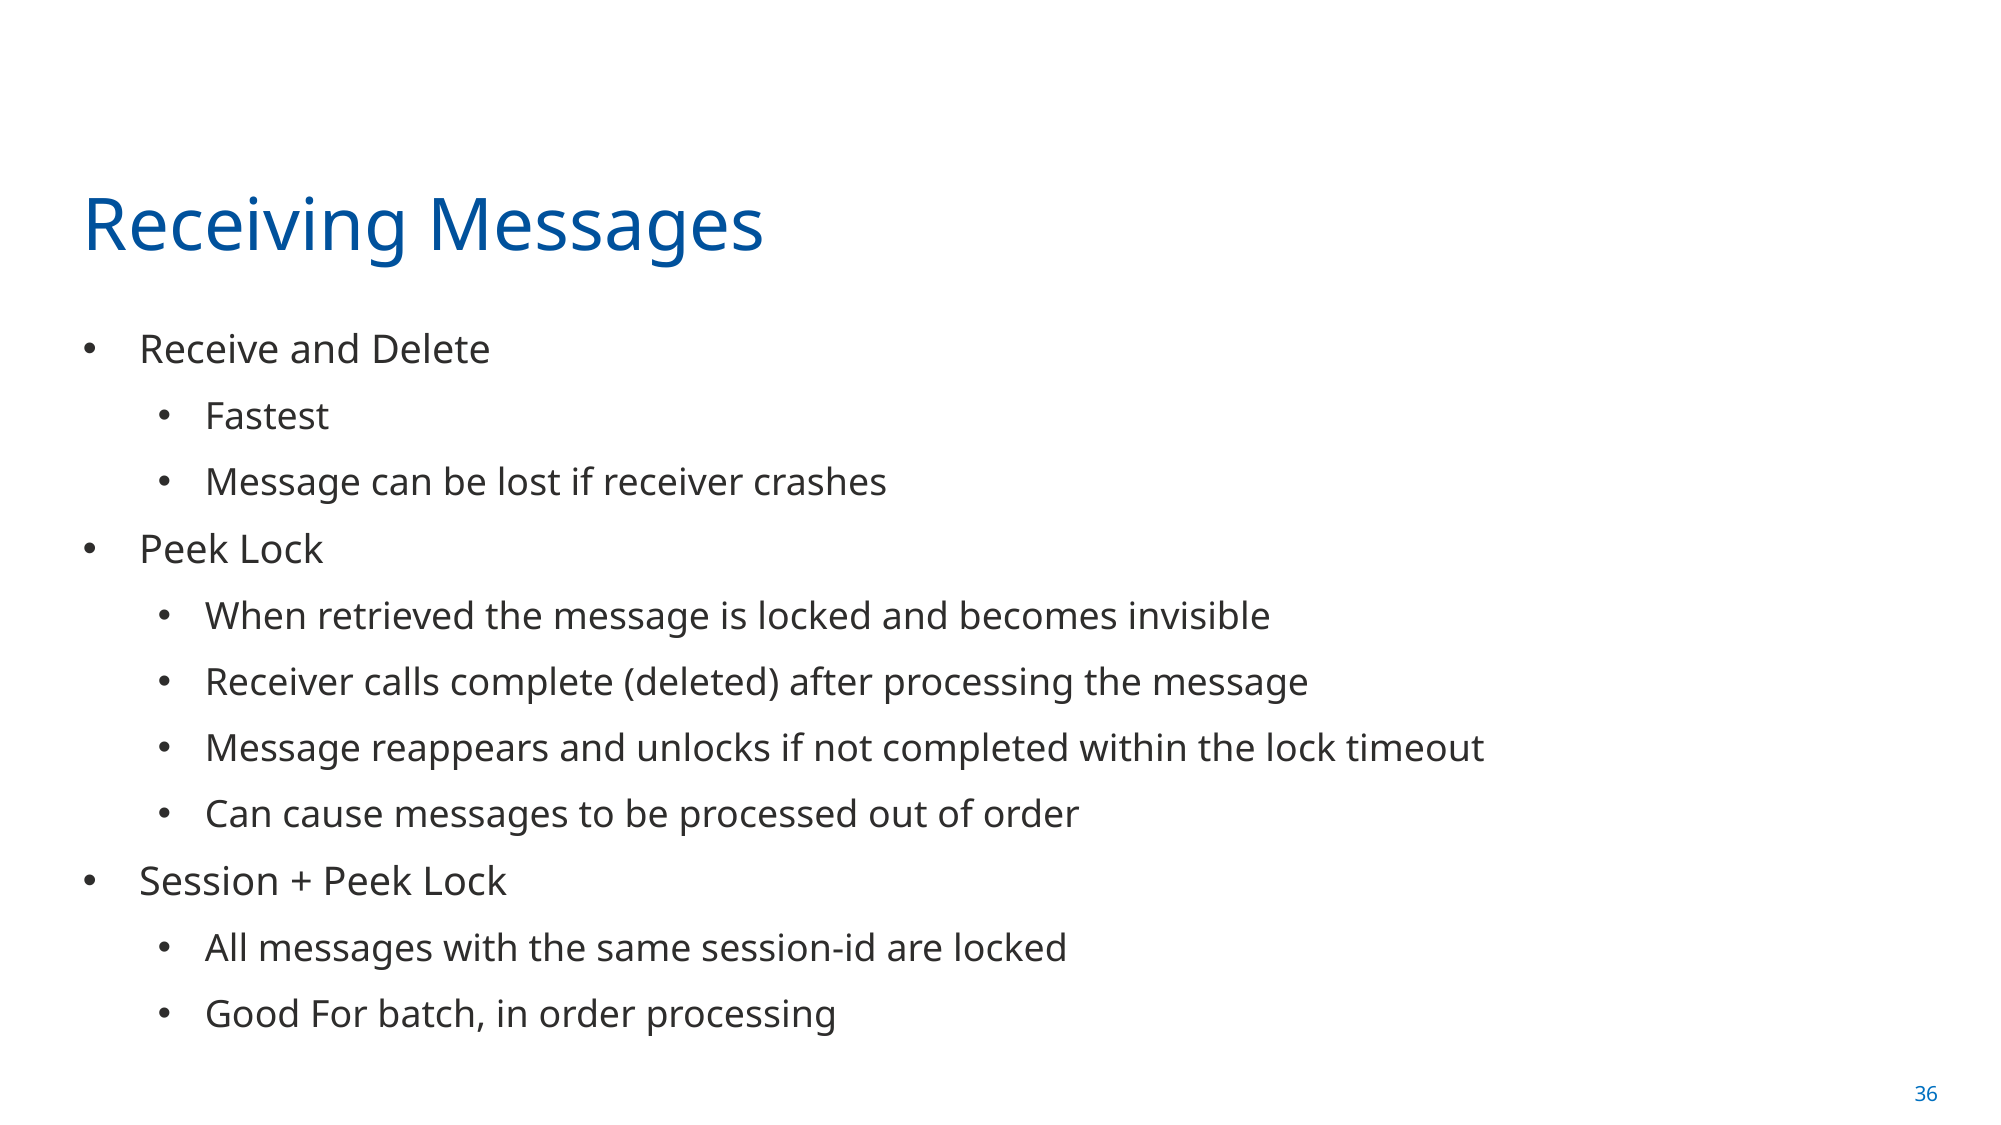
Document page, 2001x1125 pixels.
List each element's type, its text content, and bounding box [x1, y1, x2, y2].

title Receiving Messages [67, 170, 1565, 273]
list Receive and Delete Fastest Message can be lost if receiver crashes Peek Lock When retrieved the message is locked and becomes invisible Receiver calls complete (deleted) after processing the message Message reappears and unlocks if not completed within the lock timeout Can cause messages to be processed out of order Session + Peek Lock All messages with the same session-id are locked Good For batch, in order processing [67, 316, 1939, 1063]
